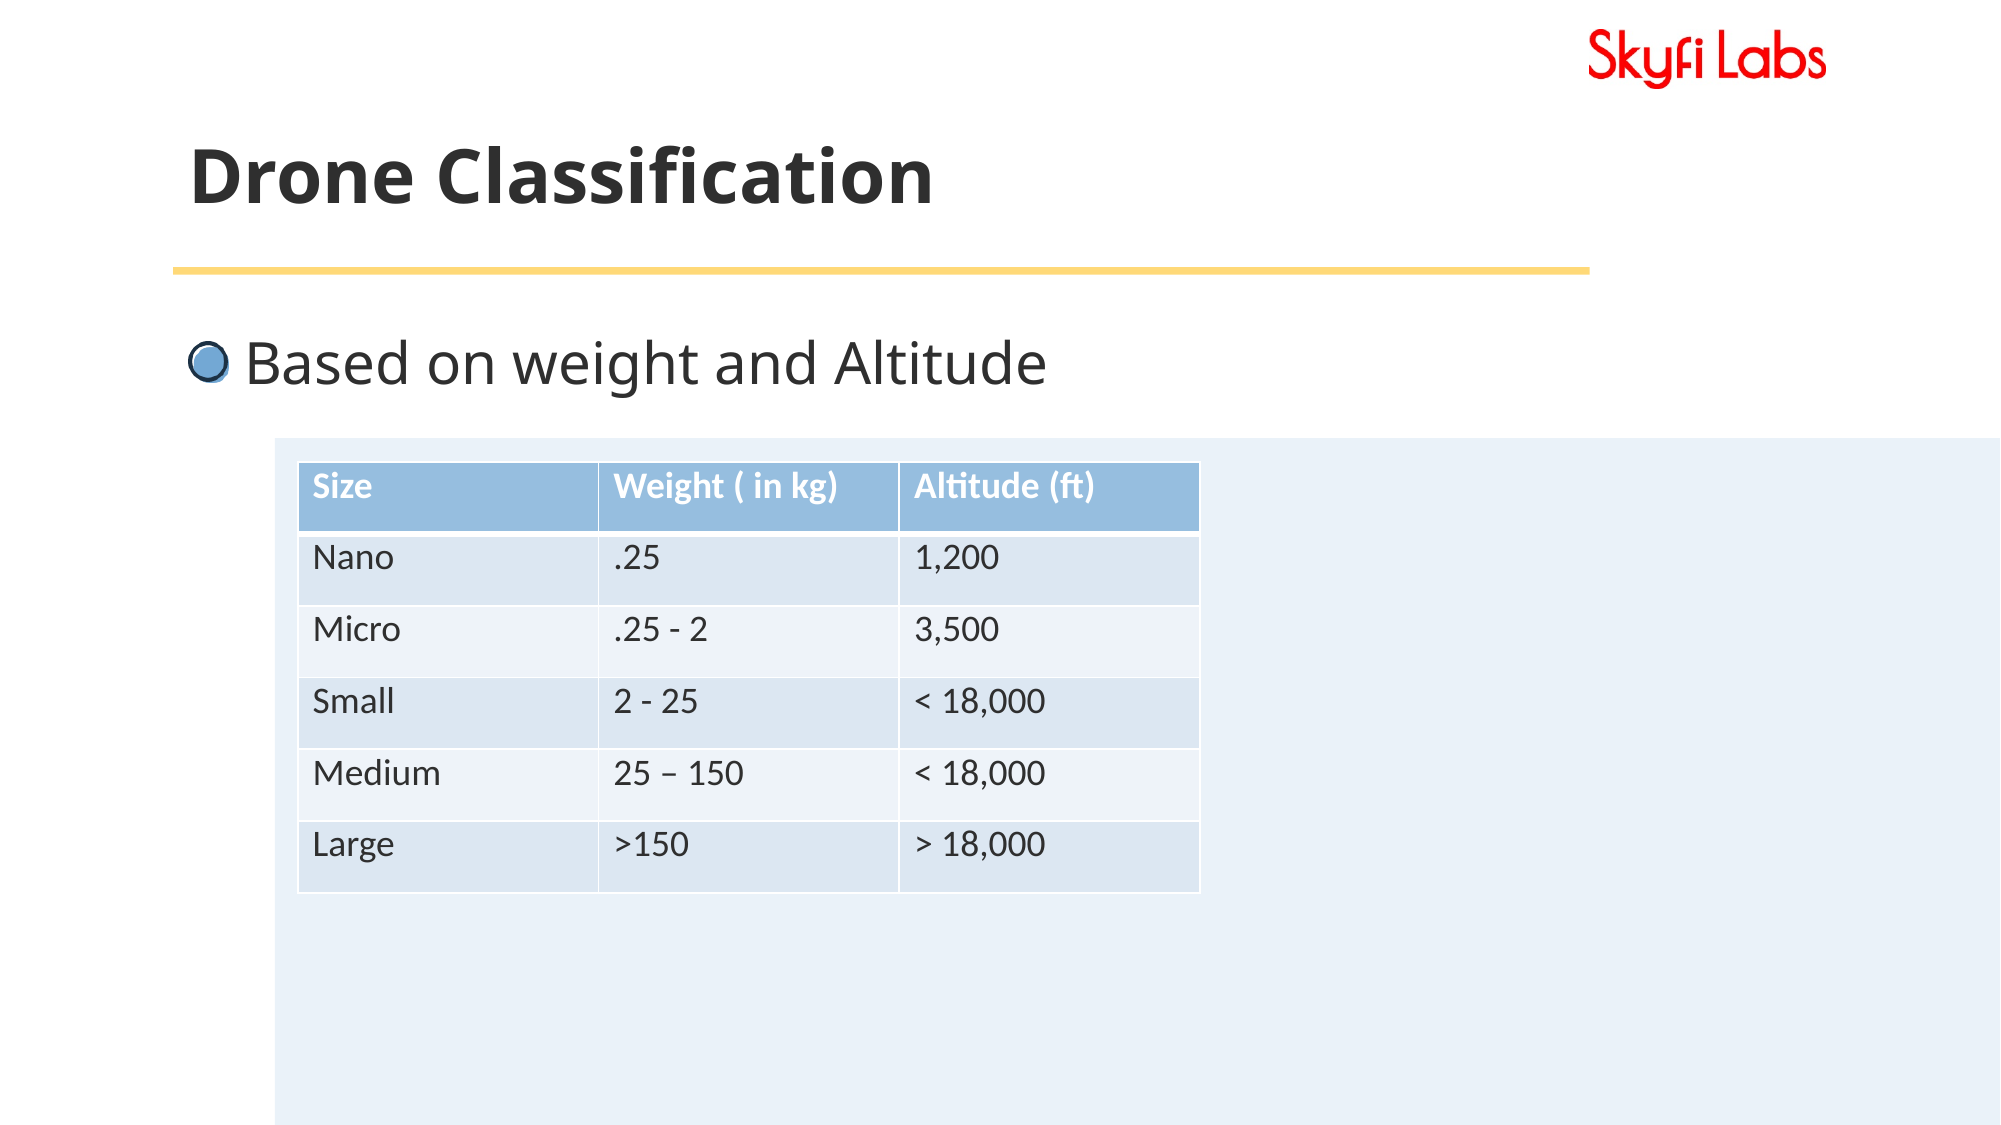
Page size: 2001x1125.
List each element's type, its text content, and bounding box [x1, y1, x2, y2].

table_cell 25 – 150 [599, 750, 898, 820]
picture [1589, 29, 1826, 89]
table_cell .25 [599, 537, 898, 605]
table_cell < 18,000 [900, 750, 1199, 820]
title Drone Classification [173, 90, 1826, 270]
table_header Altitude (ft) [900, 463, 1199, 531]
list Based on weight and Altitude [173, 326, 1826, 1014]
table_header Size [299, 463, 598, 531]
table_cell Micro [299, 607, 598, 677]
picture [188, 341, 229, 383]
table_cell .25 - 2 [599, 607, 898, 677]
table_cell Large [299, 822, 598, 892]
table_cell 3,500 [900, 607, 1199, 677]
table_cell 1,200 [900, 537, 1199, 605]
table_cell Medium [299, 750, 598, 820]
table_cell > 18,000 [900, 822, 1199, 892]
table_cell Small [299, 678, 598, 748]
table_cell 2 - 25 [599, 678, 898, 748]
table_cell < 18,000 [900, 678, 1199, 748]
table_cell >150 [599, 822, 898, 892]
table_header Weight ( in kg) [599, 463, 898, 531]
table_cell Nano [299, 537, 598, 605]
